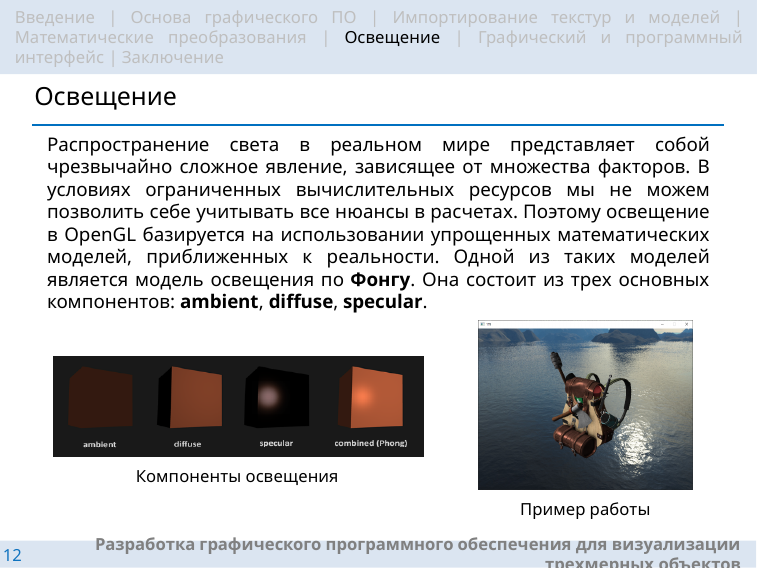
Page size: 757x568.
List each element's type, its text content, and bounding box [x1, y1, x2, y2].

text_box Распространение света в реальном мире представляет собой чрезвычайно сложное явление, зависящее от множества факторов. В условиях ограниченных вычислительных ресурсов мы не можем позволить себе учитывать все нюансы в расчетах. Поэтому освещение в OpenGL базируется на использовании упрощенных математических моделей, приближенных к реальности. Одной из таких моделей является модель освещения по Фонгу. Она состоит из трех основных компонентов: ambient, diffuse, specular. [32, 132, 724, 320]
text_box Компоненты освещения [52, 464, 423, 497]
title Освещение [32, 78, 672, 124]
picture [477, 320, 693, 490]
text_box Пример работы [478, 496, 693, 529]
text_box Разработка графического программного обеспечения для визуализации трехмерных объектов [0, 538, 757, 568]
picture [52, 356, 424, 458]
text_box Введение | Основа графического ПО | Импортирование текстур и моделей | Математические преобразования | Освещение | Графический и программный интерфейс | Заключение [0, 0, 757, 75]
